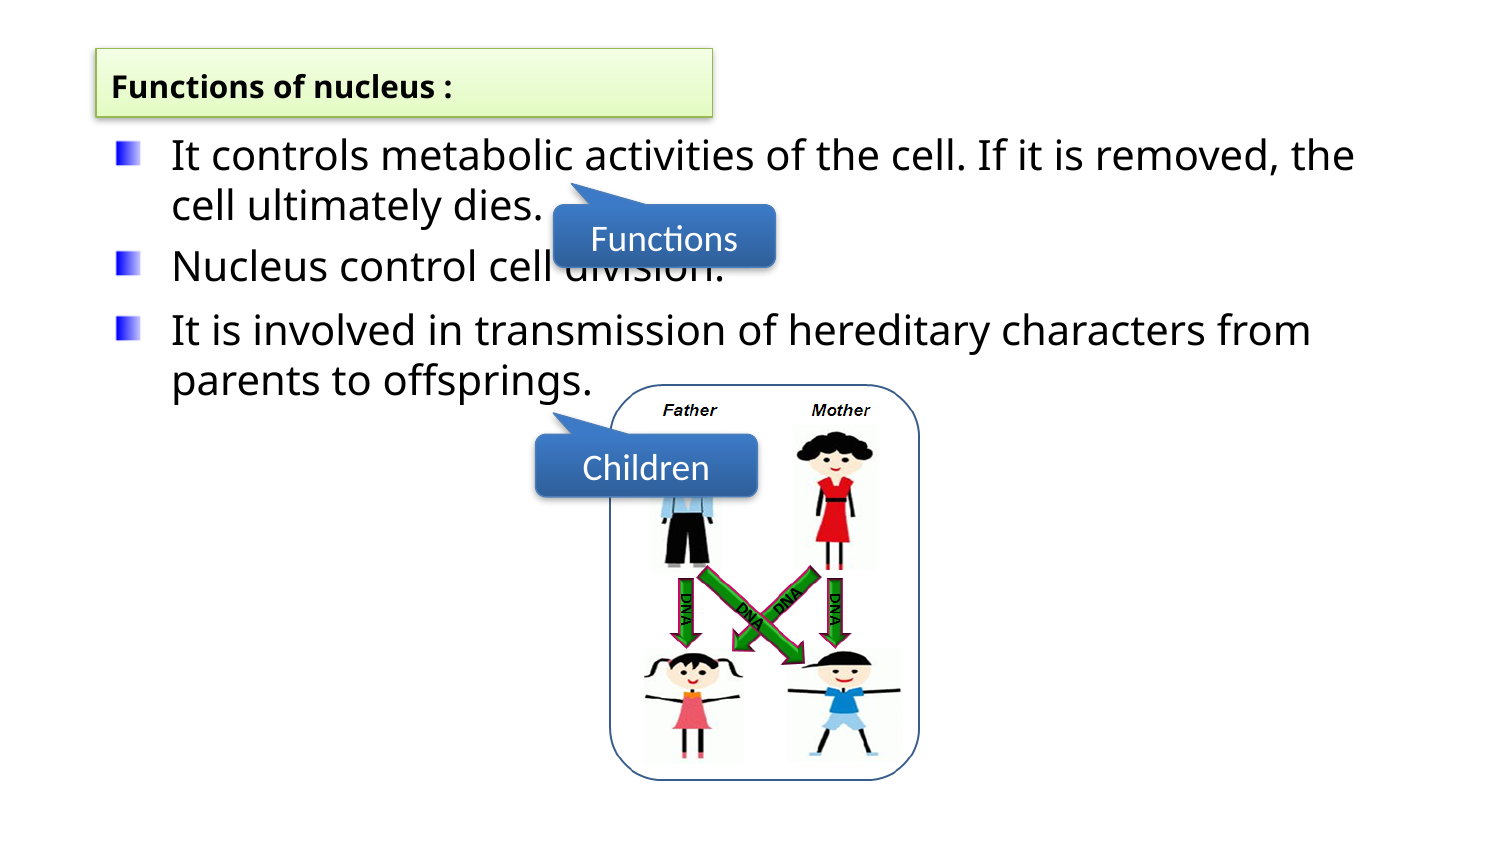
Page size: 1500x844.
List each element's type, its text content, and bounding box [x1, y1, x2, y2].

text_box It controls metabolic activities of the cell. If it is removed, the cell ultimately dies. [99, 121, 1400, 232]
text_box Nucleus control cell division. [99, 232, 1400, 296]
picture [114, 249, 144, 279]
text_box Children [534, 412, 597, 498]
text_box Functions of nucleus : [95, 48, 713, 118]
picture [114, 314, 144, 344]
picture [602, 381, 926, 785]
picture [114, 139, 144, 169]
text_box It is involved in transmission of hereditary characters from parents to offsprings. [99, 296, 1400, 412]
text_box Functions [552, 182, 777, 269]
